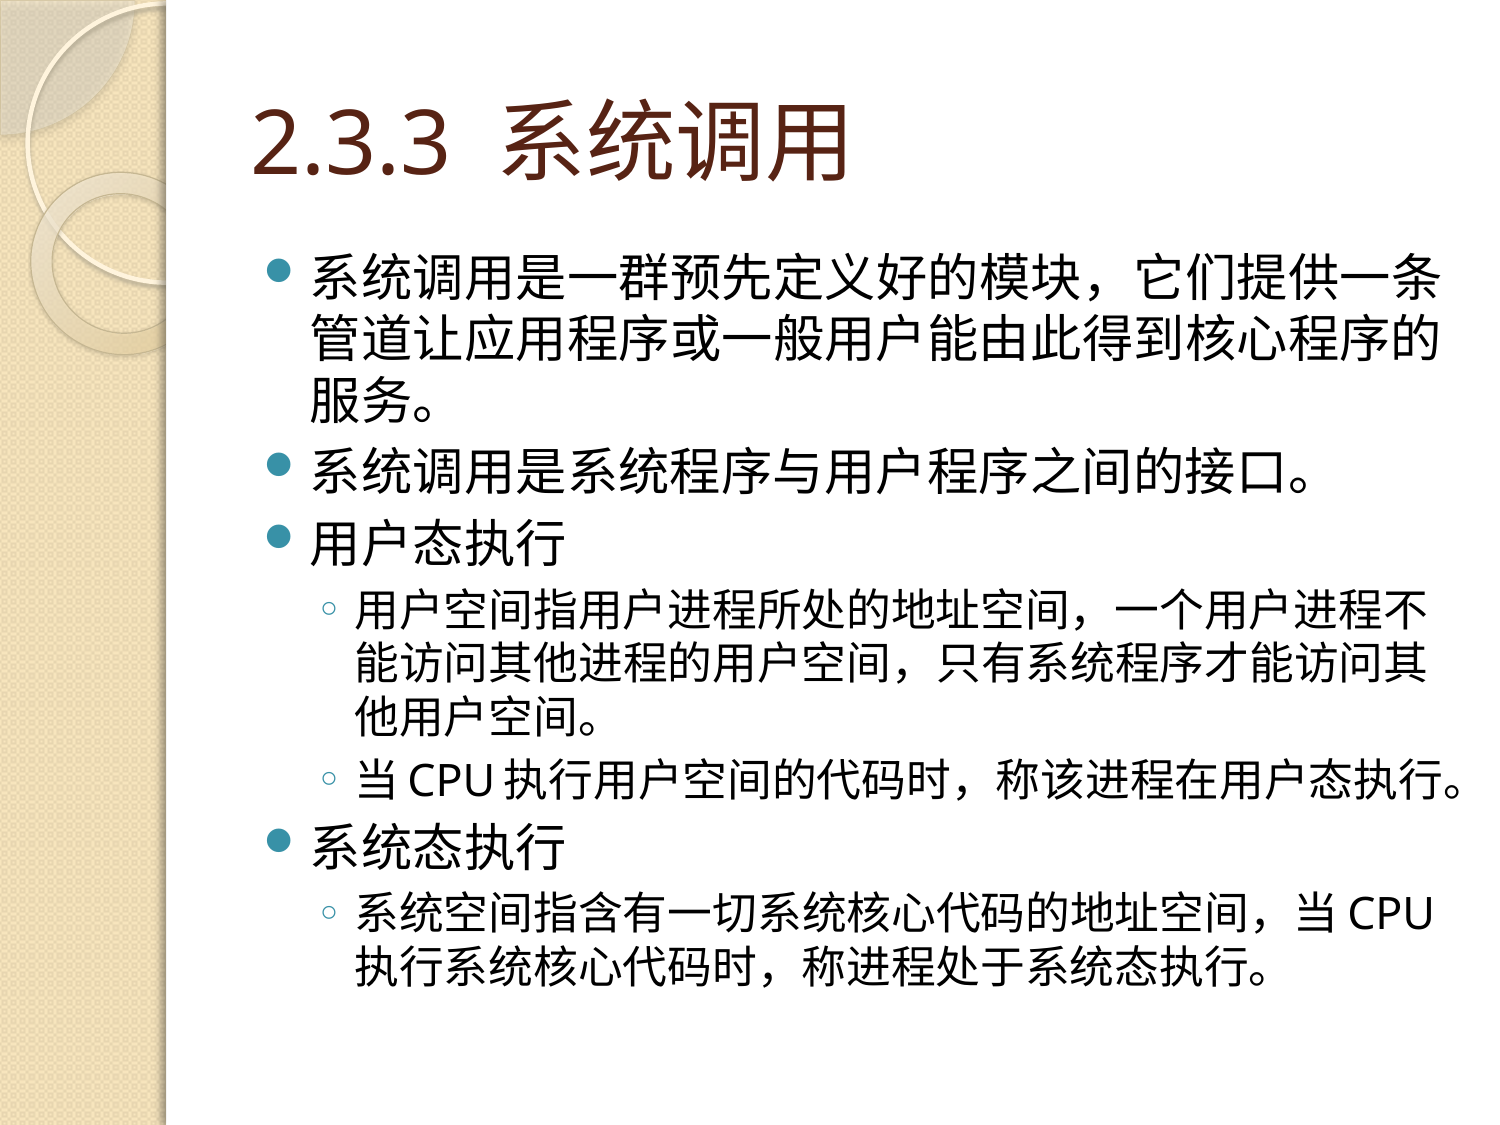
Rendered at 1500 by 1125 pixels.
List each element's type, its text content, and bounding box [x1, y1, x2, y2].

list 系统调用是一群预先定义好的模块，它们提供一条管道让应用程序或一般用户能由此得到核心程序的服务。 系统调用是系统程序与用户程序之间的接口。 用户态执行 用户空间指用户进程所处的地址空间，一个用户进程不能访问其他进程的用户空间，只有系统程序才能访问其他用户空间。 当CPU执行用户空间的代码时，称该进程在用户态执行。 系统态执行 系统空间指含有一切系统核心代码的地址空间，当CPU执行系统核心代码时，称进程处于系统态执行。 [235, 237, 1466, 1025]
title 2.3.3 系统调用 [235, 45, 1466, 233]
